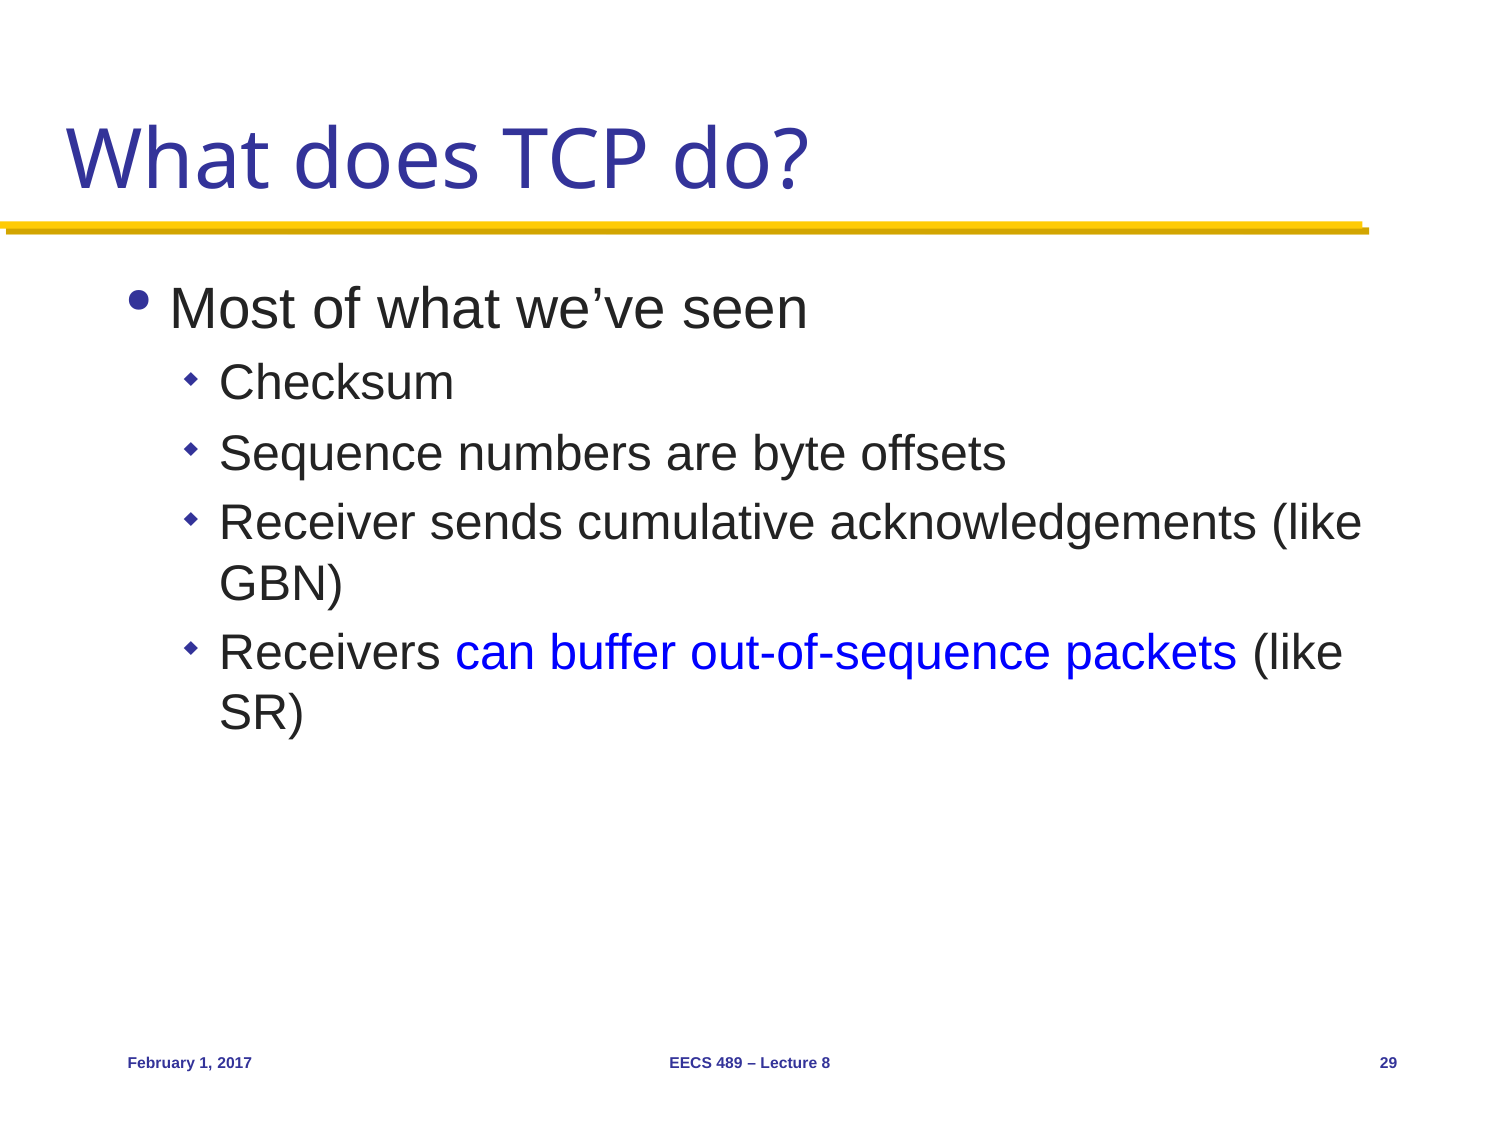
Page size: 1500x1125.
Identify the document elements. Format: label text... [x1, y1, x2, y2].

list Most of what we’ve seen Checksum Sequence numbers are byte offsets Receiver sends cumulative acknowledgements (like GBN) Receivers can buffer out-of-sequence packets (like SR) [112, 262, 1413, 988]
footer EECS 489 – Lecture 8 [512, 1024, 988, 1101]
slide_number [112, 1024, 426, 1101]
title What does TCP do? [49, 24, 1451, 213]
slide_number 29 [1312, 1024, 1413, 1101]
